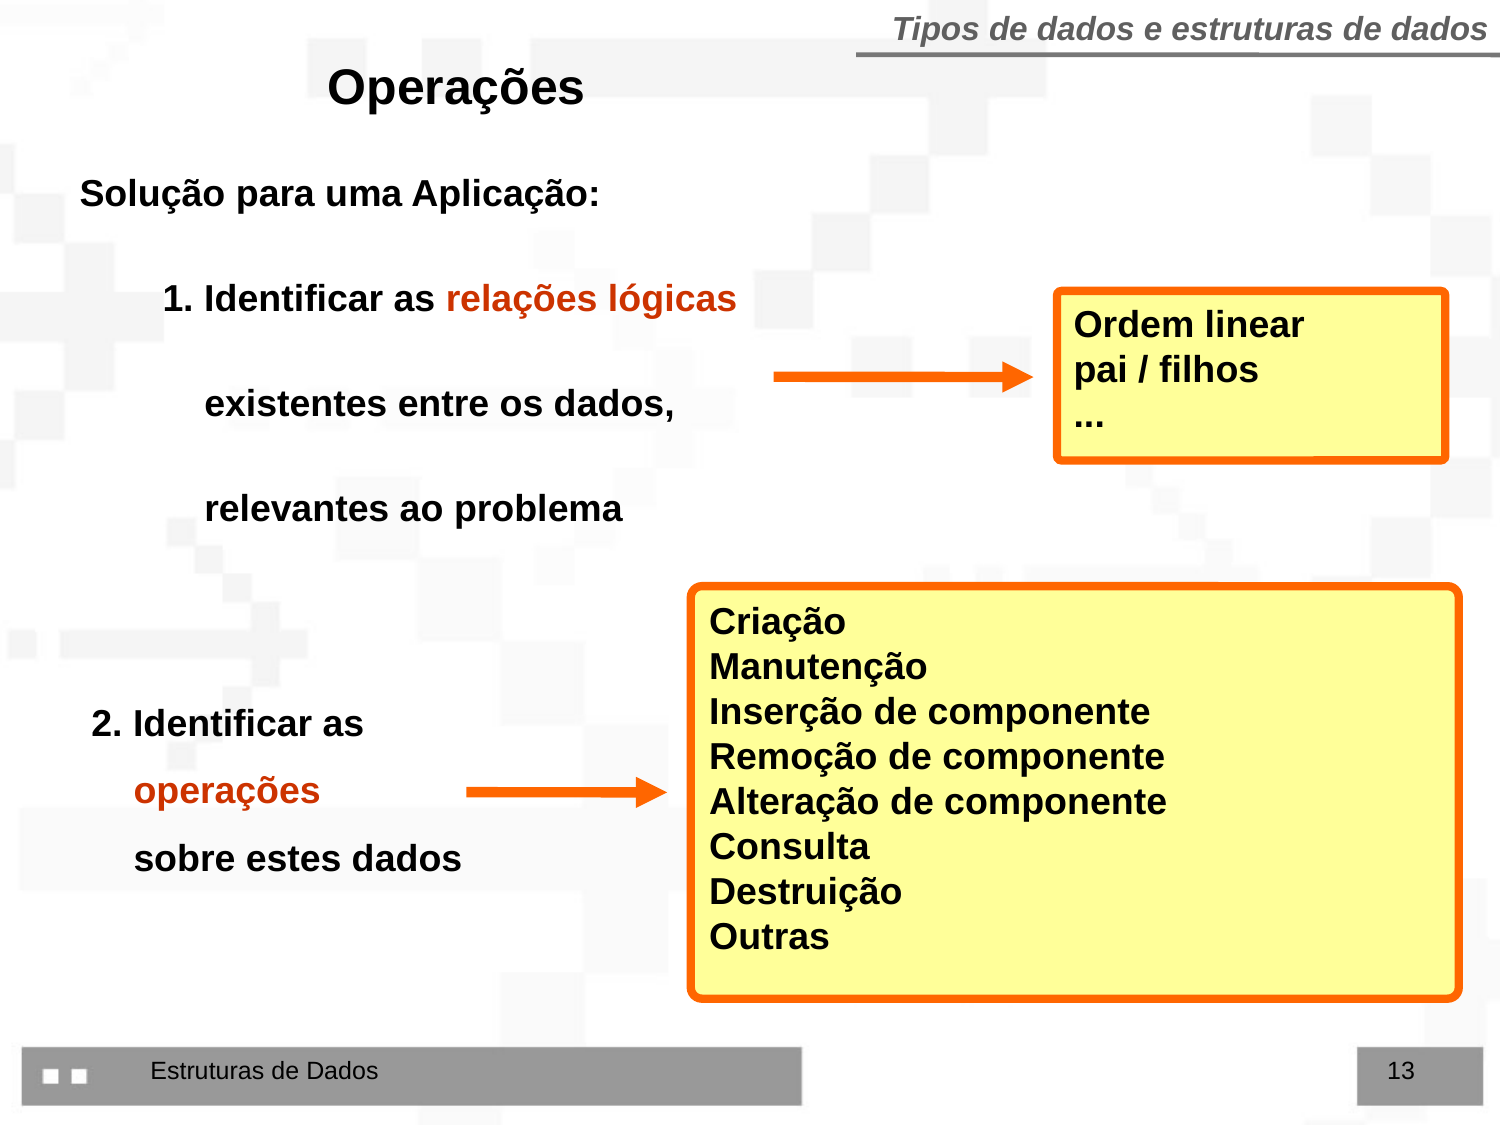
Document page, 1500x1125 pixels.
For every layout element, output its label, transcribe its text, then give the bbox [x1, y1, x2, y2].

text_box Ordem linear pai / filhos ... [1057, 290, 1446, 461]
picture [0, 0, 1500, 1125]
text_box Operações [312, 31, 632, 138]
text_box 2. Identificar as operações sobre estes dados [76, 668, 478, 954]
text_box Criação Manutenção Inserção de componente Remoção de componente Alteração de componente Consulta Destruição Outras [690, 586, 1459, 999]
text_box Solução para uma Aplicação: [64, 160, 703, 225]
text_box Tipos de dados e estruturas de dados [875, 0, 1500, 54]
text_box 1. Identificar as relações lógicas existentes entre os dados, relevantes ao problema [147, 243, 804, 537]
